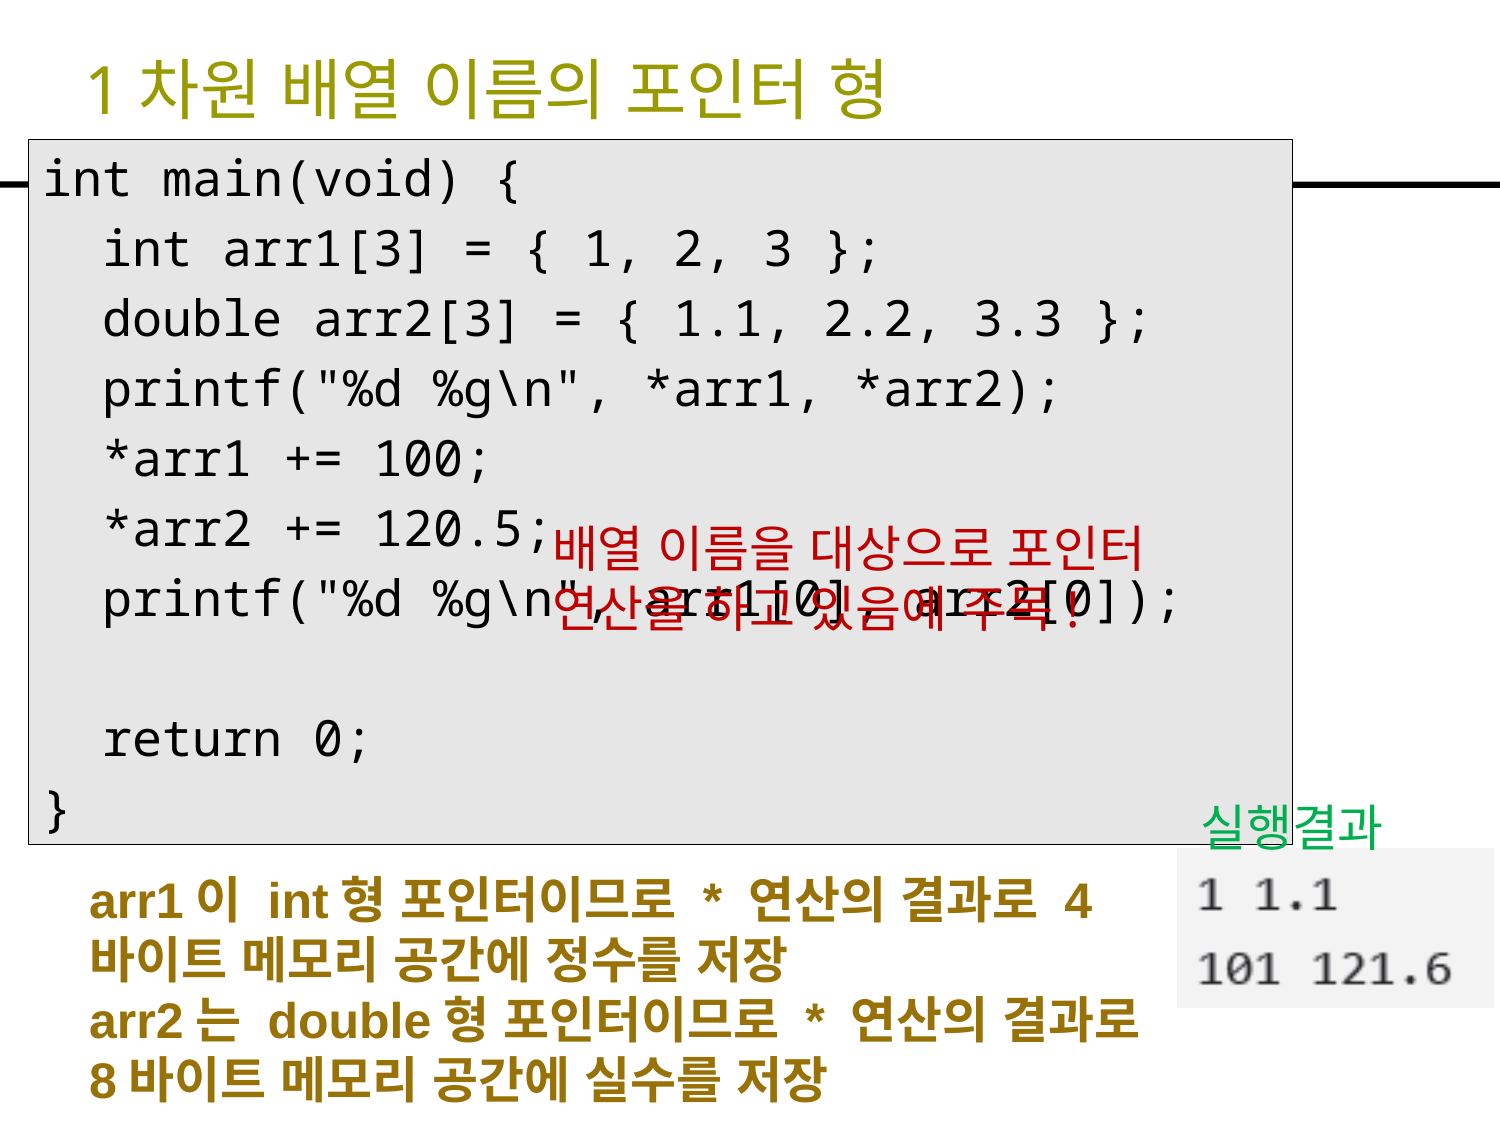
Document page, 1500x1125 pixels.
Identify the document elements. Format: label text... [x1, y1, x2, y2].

text_box arr1이 int형 포인터이므로 * 연산의 결과로 4바이트 메모리 공간에 정수를 저장 arr2는 double형 포인터이므로 * 연산의 결과로 8바이트 메모리 공간에 실수를 저장 [74, 861, 1185, 1117]
text_box int main(void) { int arr1[3] = { 1, 2, 3 }; double arr2[3] = { 1.1, 2.2, 3.3 }; printf("%d %g\n", *arr1, *arr2); *arr1 += 100; *arr2 += 120.5; printf("%d %g\n", arr1[0], arr2[0]); return 0; } [28, 139, 1292, 845]
picture [1177, 847, 1495, 1008]
text_box 실행결과 [1160, 789, 1424, 861]
title 1차원 배열 이름의 포인터 형 [69, 8, 1420, 136]
text_box 배열 이름을 대상으로 포인터 연산을 하고 있음에 주목! [535, 522, 1272, 632]
